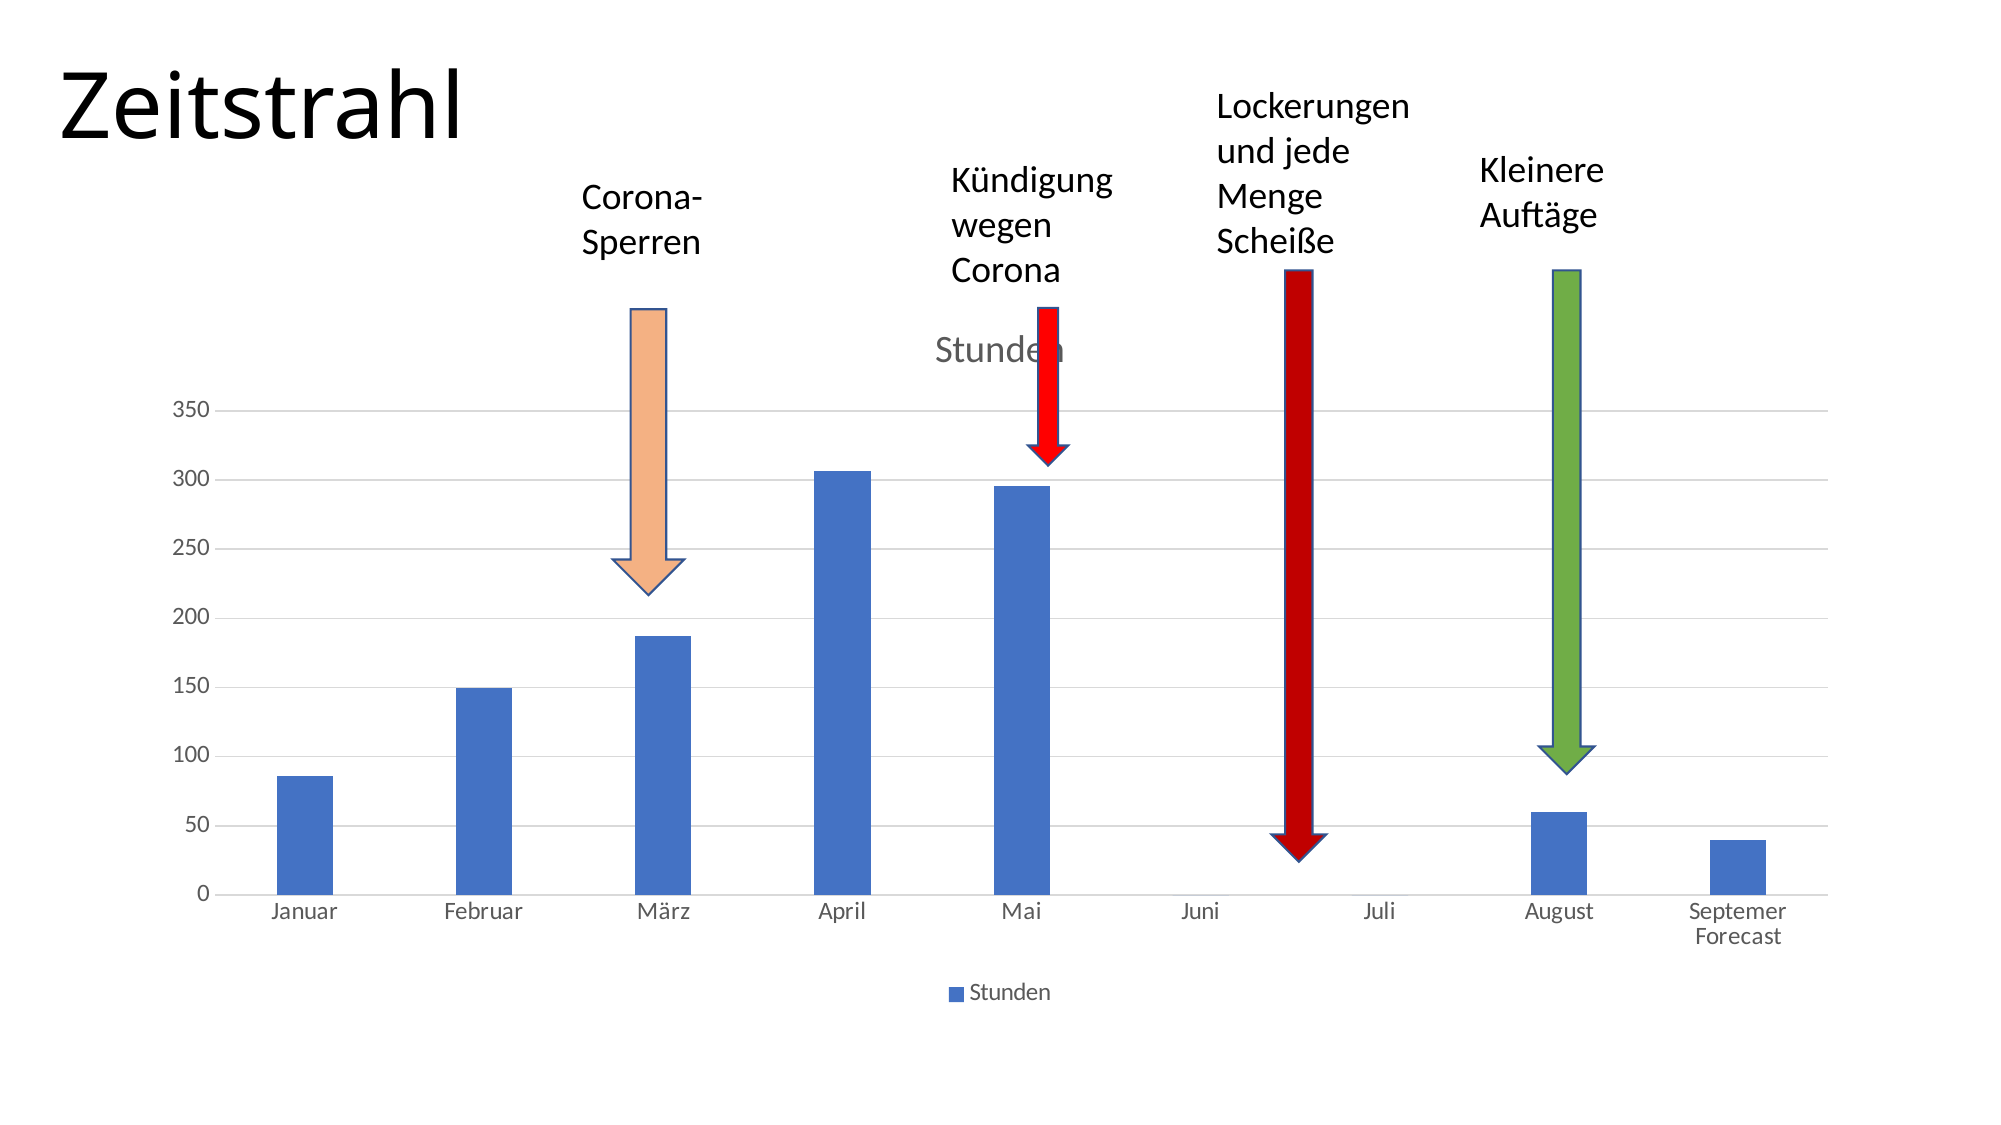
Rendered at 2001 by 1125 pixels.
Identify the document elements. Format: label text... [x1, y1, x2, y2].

text_box Kleinere Auftäge [1465, 137, 1669, 243]
text_box Corona-Sperren [567, 164, 730, 270]
title Zeitstrahl [44, 0, 1770, 218]
text_box Lockerungen und jede Menge Scheiße [1201, 73, 1451, 269]
text_box [1551, 269, 1582, 299]
text_box [1284, 269, 1314, 299]
chart [137, 299, 1863, 1014]
text_box Kündigung wegen Corona [936, 147, 1160, 298]
